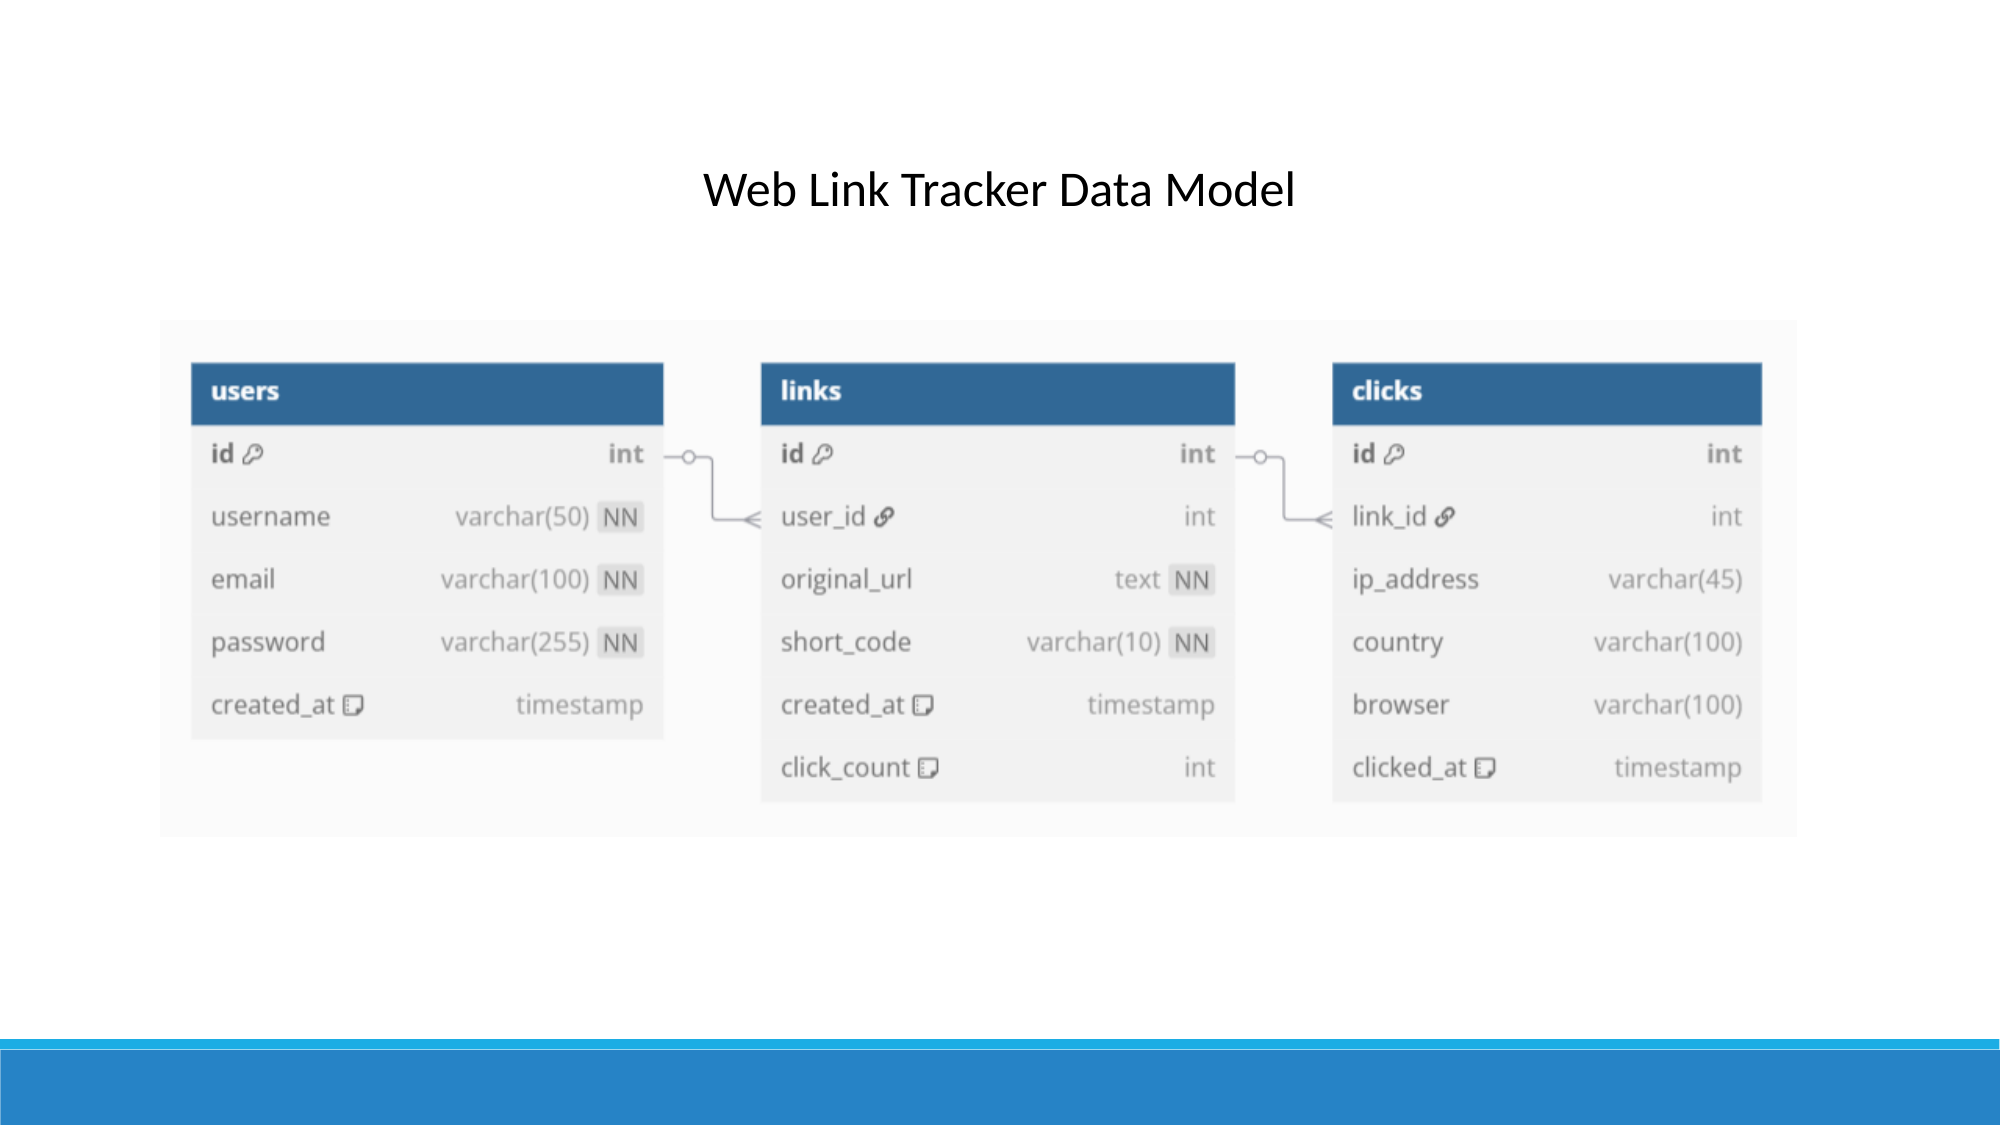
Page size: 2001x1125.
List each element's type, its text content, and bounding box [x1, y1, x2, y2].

picture [160, 320, 1798, 838]
text_box Web Link Tracker Data Model [688, 149, 1312, 225]
